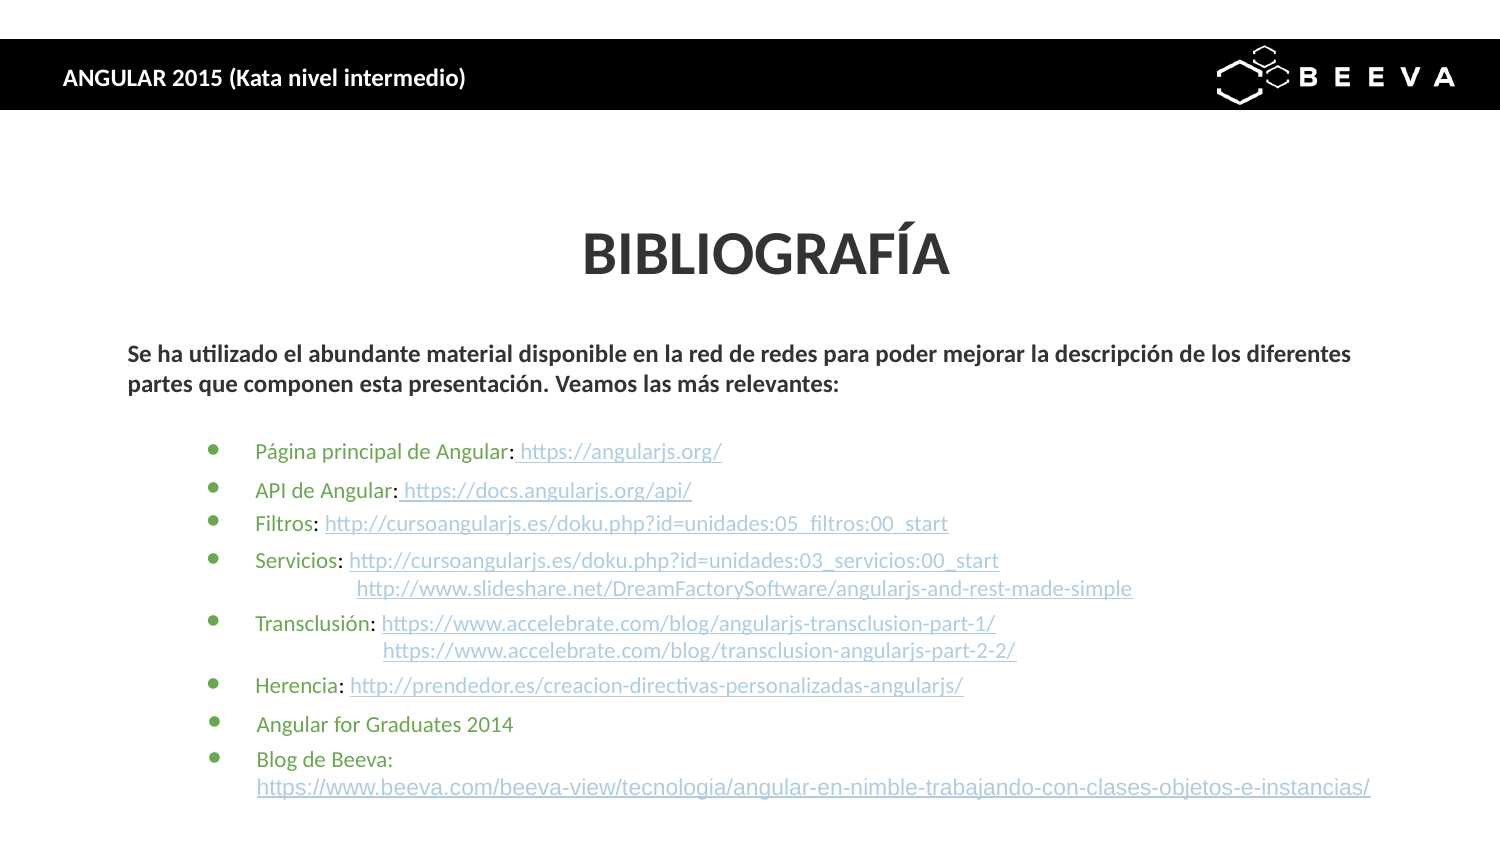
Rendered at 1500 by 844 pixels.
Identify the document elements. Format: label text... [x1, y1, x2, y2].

picture [1217, 44, 1455, 105]
list Página principal de Angular: https://angularjs.org/ [165, 425, 785, 463]
list Se ha utilizado el abundante material disponible en la red de redes para poder mejorar la descripción de los diferentes partes que componen esta presentación. Veamos las más relevantes: [112, 329, 1388, 403]
list BIBLIOGRAFÍA [129, 204, 1404, 308]
list Filtros: http://cursoangularjs.es/doku.php?id=unidades:05_filtros:00_start [165, 500, 1277, 538]
text_box [0, 40, 1500, 109]
list Angular for Graduates 2014 [166, 723, 832, 737]
list Servicios: http://cursoangularjs.es/doku.php?id=unidades:03_servicios:00_start http://www.slideshare.net/DreamFactorySoftware/angularjs-and-rest-made-simple [165, 538, 1277, 598]
list Blog de Beeva: https://www.beeva.com/beeva-view/tecnologia/angular-en-nimble-trabajando-con-clases-objetos-e-instancias/ [166, 737, 1460, 823]
list ANGULAR 2015 (Kata nivel intermedio) [47, 53, 1062, 96]
list Transclusión: https://www.accelebrate.com/blog/angularjs-transclusion-part-1/ https://www.accelebrate.com/blog/transclusion-angularjs-part-2-2/ [165, 600, 1277, 660]
list Herencia: http://prendedor.es/creacion-directivas-personalizadas-angularjs/ [165, 663, 1277, 723]
list API de Angular: https://docs.angularjs.org/api/ [165, 463, 799, 506]
